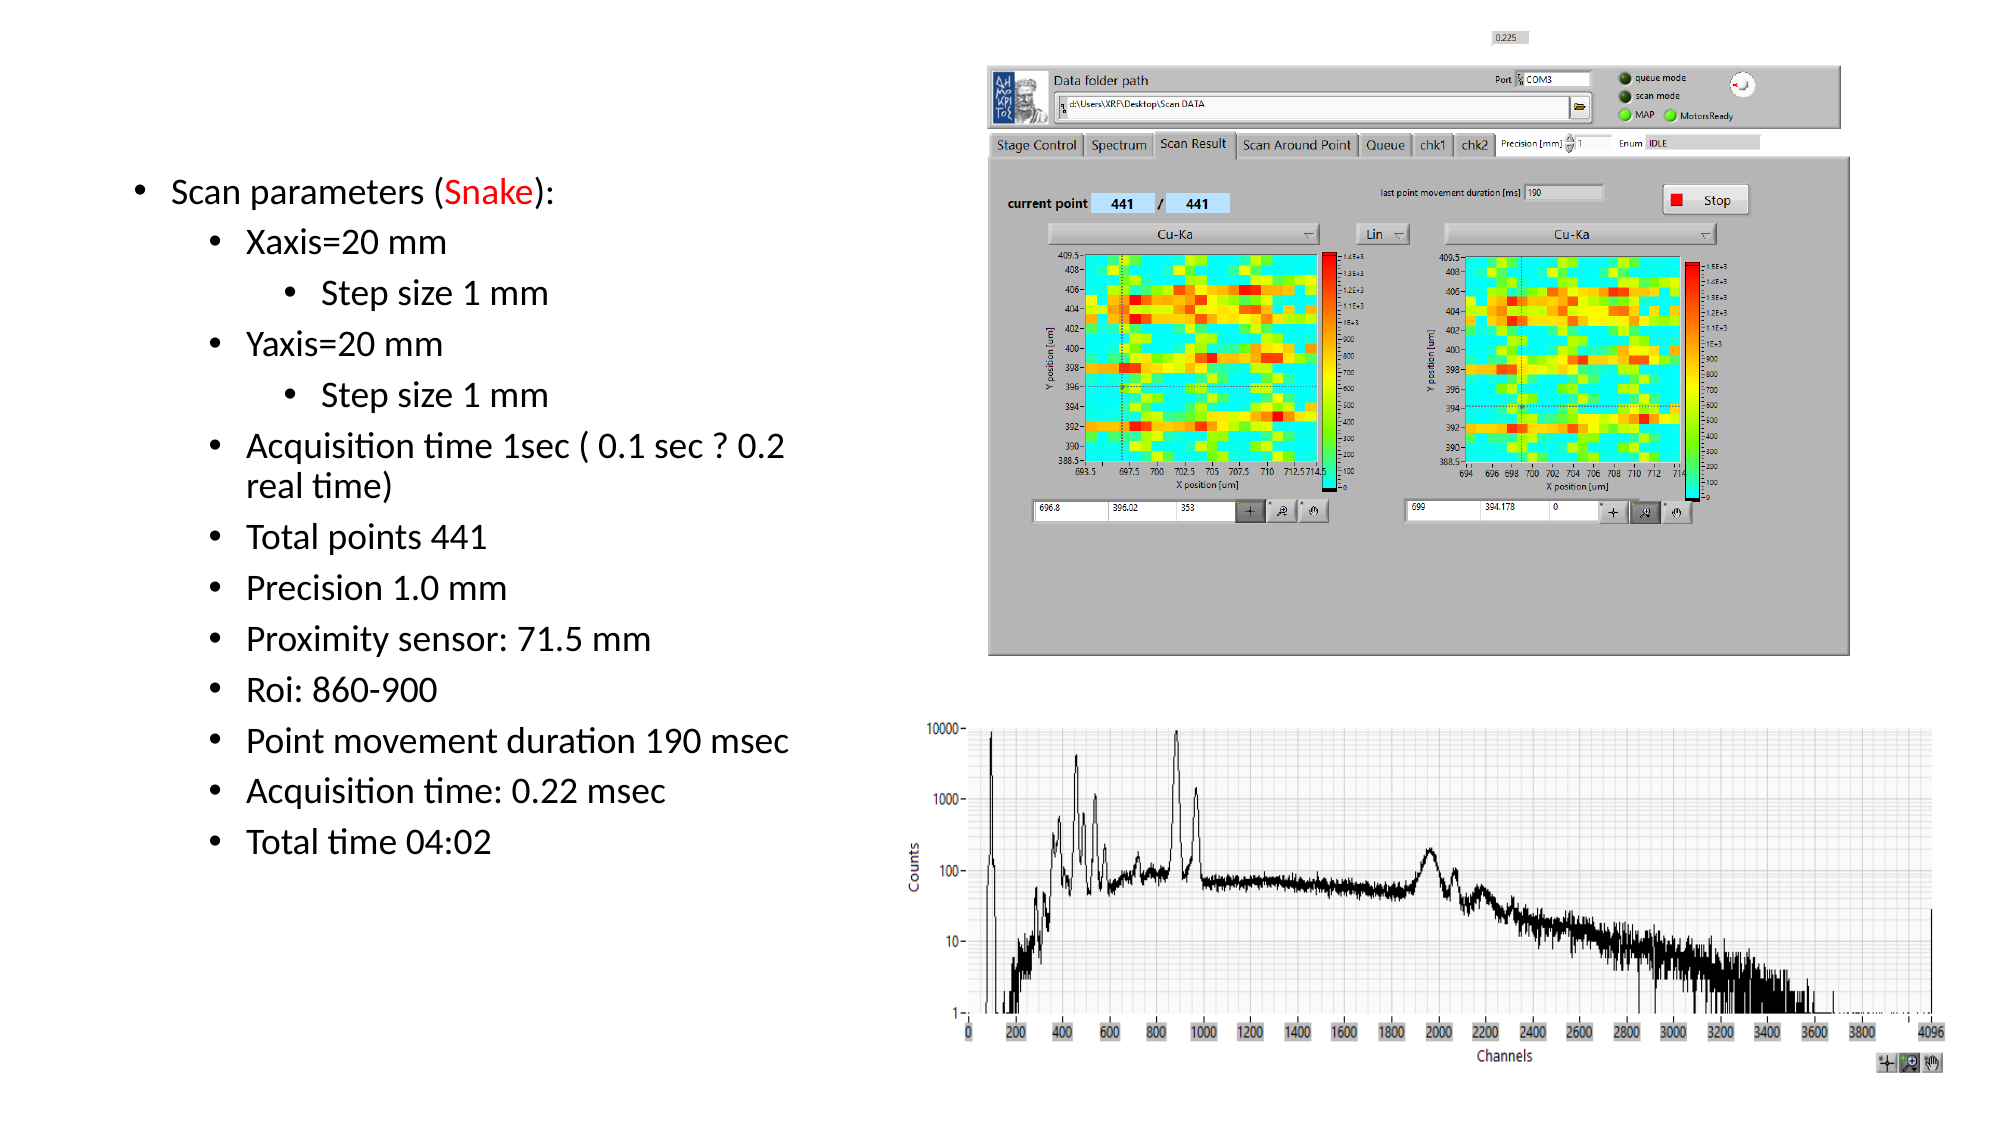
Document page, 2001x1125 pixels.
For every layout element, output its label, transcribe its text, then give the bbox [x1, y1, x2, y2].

text_box Scan parameters (Snake): Xaxis=20 mm Step size 1 mm Yaxis=20 mm Step size 1 mm Acquisition time 1sec ( 0.1 sec ? 0.2 real time) Total points 441 Precision 1.0 mm Proximity sensor: 71.5 mm Roi: 860-900 Point movement duration 190 msec Acquisition time: 0.22 msec Total time 04:02 [118, 164, 823, 878]
picture [945, 19, 1882, 686]
picture [870, 709, 1958, 1079]
